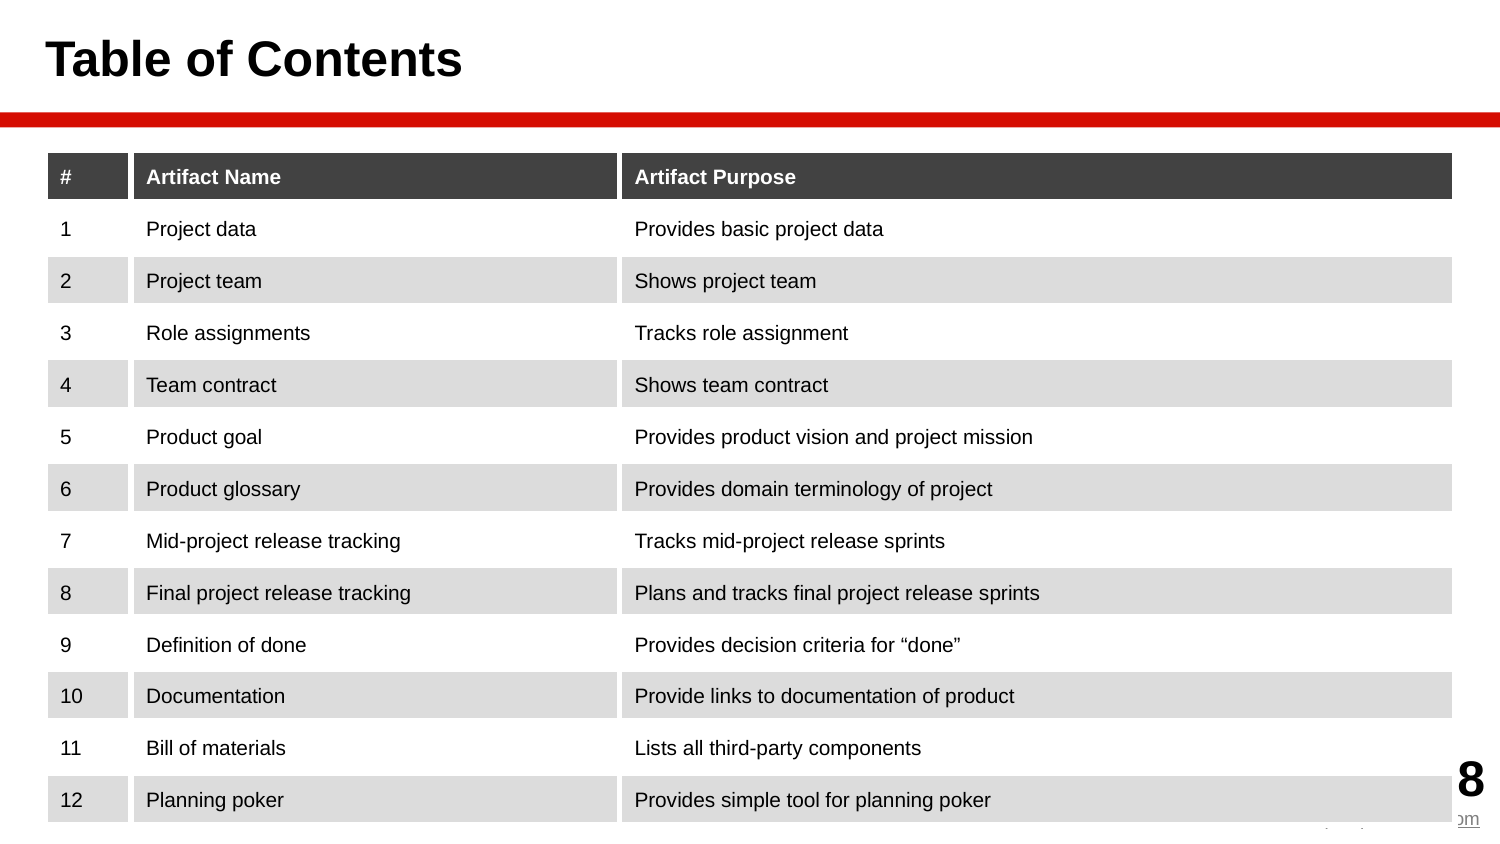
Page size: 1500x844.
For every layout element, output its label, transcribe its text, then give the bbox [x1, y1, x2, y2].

table_cell Provides decision criteria for “done” [622, 620, 1452, 666]
table_cell 8 [48, 568, 128, 614]
table_cell Planning poker [134, 776, 617, 822]
table_cell Provides basic project data [622, 205, 1452, 251]
table_cell 4 [48, 360, 128, 407]
table_cell Provides domain terminology of project [622, 464, 1452, 511]
table_cell 10 [48, 672, 128, 718]
table_cell 5 [48, 412, 128, 459]
table_cell Plans and tracks final project release sprints [622, 568, 1452, 614]
table_cell Mid-project release tracking [134, 516, 617, 563]
table_cell 7 [48, 516, 128, 563]
table_cell Provides product vision and project mission [622, 412, 1452, 459]
table_cell Final project release tracking [134, 568, 617, 614]
table_cell Lists all third-party components [622, 724, 1452, 770]
table_cell Provides simple tool for planning poker [622, 776, 1452, 822]
table_cell Definition of done [134, 620, 617, 666]
table_cell Provide links to documentation of product [622, 672, 1452, 718]
table_cell 6 [48, 464, 128, 511]
table_cell 2 [48, 257, 128, 303]
table_cell Product goal [134, 412, 617, 459]
table_cell Documentation [134, 672, 617, 718]
table_cell Tracks role assignment [622, 308, 1452, 355]
table_cell Role assignments [134, 308, 617, 355]
table_cell Product glossary [134, 464, 617, 511]
table_cell Project data [134, 205, 617, 251]
table_cell 9 [48, 620, 128, 666]
table_cell 12 [48, 776, 128, 822]
slide_number ‹#› https://profriehle.com [1200, 724, 1500, 844]
table_header # [48, 153, 128, 199]
table_header Artifact Purpose [622, 153, 1452, 199]
table_header Artifact Name [134, 153, 617, 199]
table_cell Shows team contract [622, 360, 1452, 407]
table_cell Team contract [134, 360, 617, 407]
table_cell Tracks mid-project release sprints [622, 516, 1452, 563]
table_cell Project team [134, 257, 617, 303]
table_cell 11 [48, 724, 128, 770]
table_cell Shows project team [622, 257, 1452, 303]
title Table of Contents [0, 0, 1500, 113]
table_cell Bill of materials [134, 724, 617, 770]
table_cell 3 [48, 308, 128, 355]
table_cell 1 [48, 205, 128, 251]
